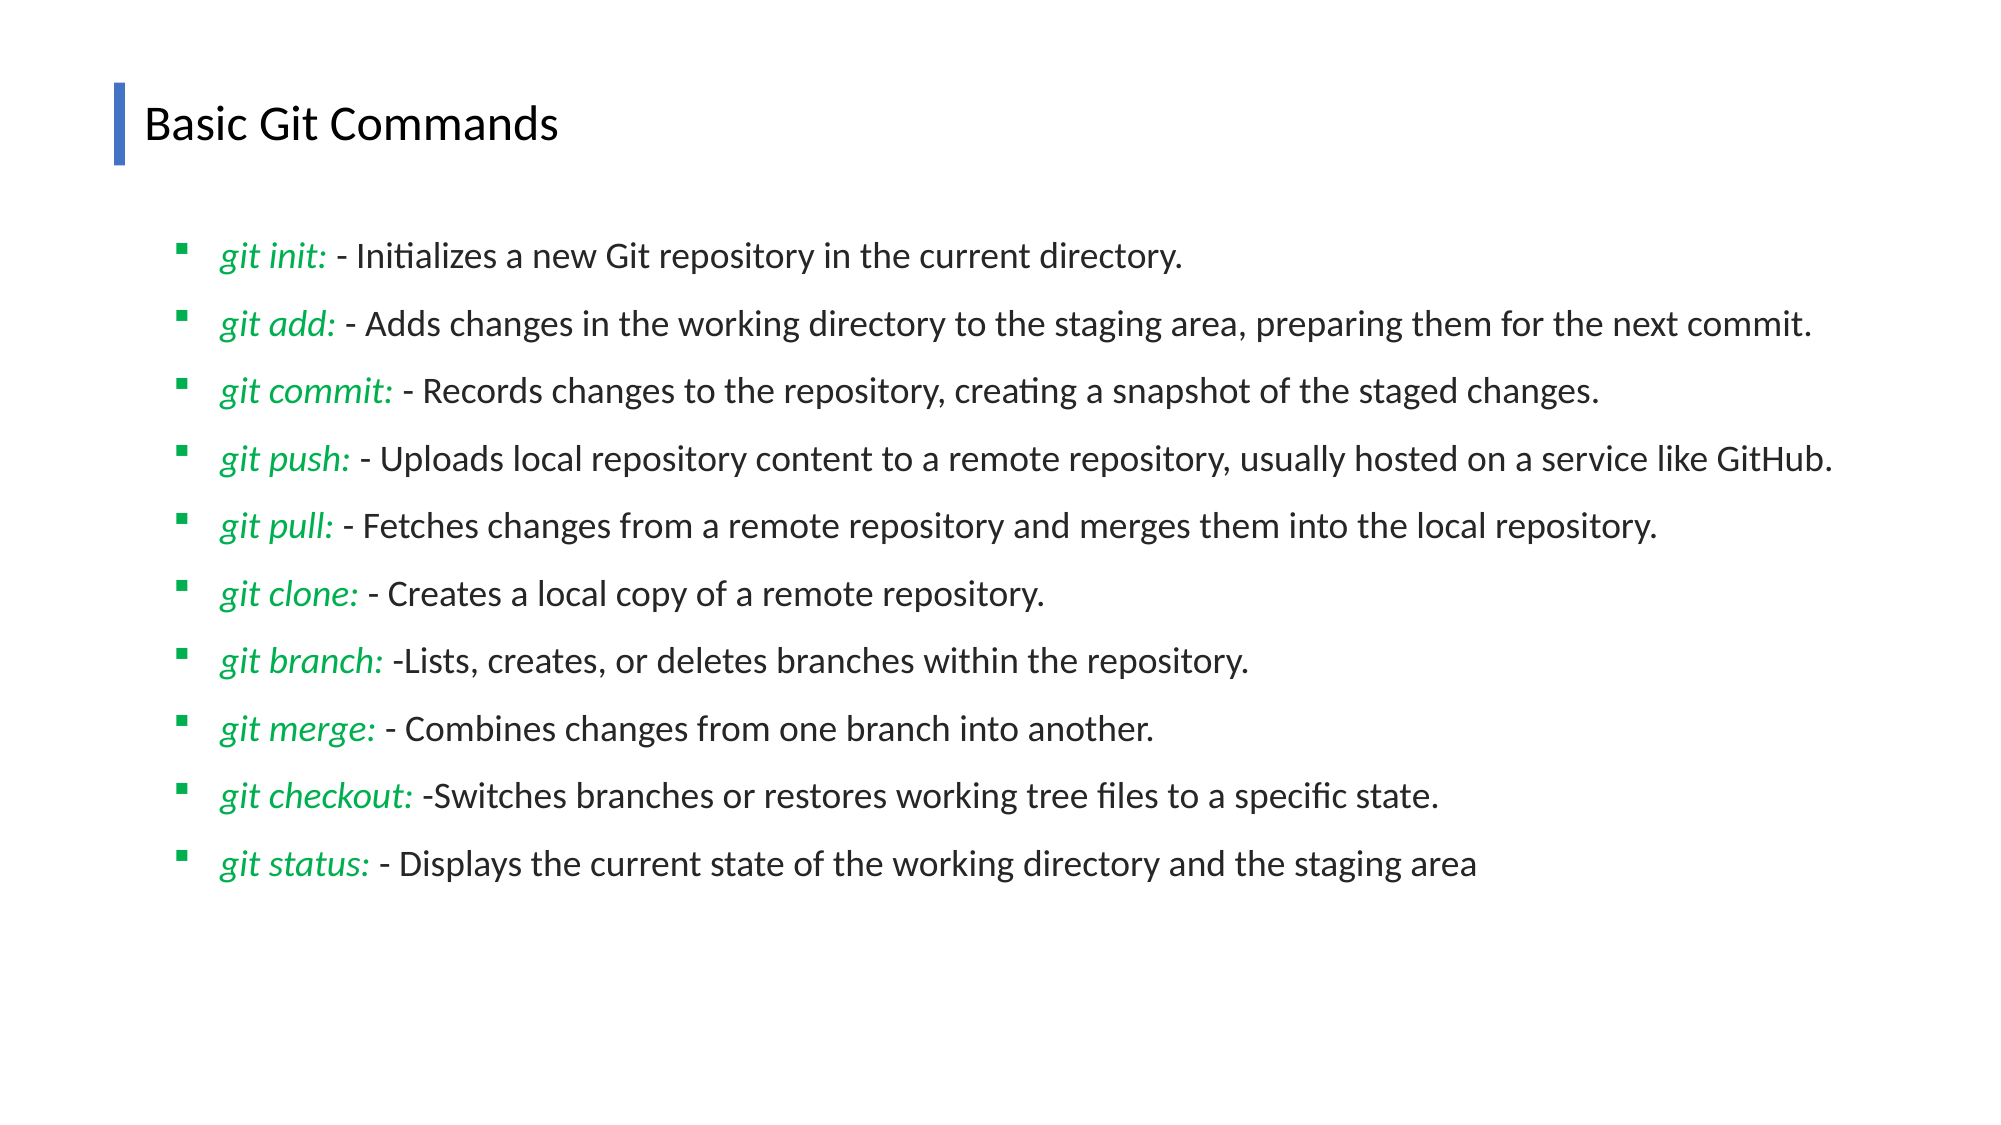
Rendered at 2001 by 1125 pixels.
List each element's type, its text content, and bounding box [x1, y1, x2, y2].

text_box Basic Git Commands [129, 82, 708, 158]
text_box git init: - Initializes a new Git repository in the current directory. git add: - Adds changes in the working directory to the staging area, preparing them for the next commit. git commit: - Records changes to the repository, creating a snapshot of the staged changes. git push: - Uploads local repository content to a remote repository, usually hosted on a service like GitHub. git pull: - Fetches changes from a remote repository and merges them into the local repository. git clone: - Creates a local copy of a remote repository. git branch: -Lists, creates, or deletes branches within the repository. git merge: - Combines changes from one branch into another. git checkout: -Switches branches or restores working tree files to a specific state. git status: - Displays the current state of the working directory and the staging area [158, 156, 1937, 959]
text_box [113, 82, 126, 167]
